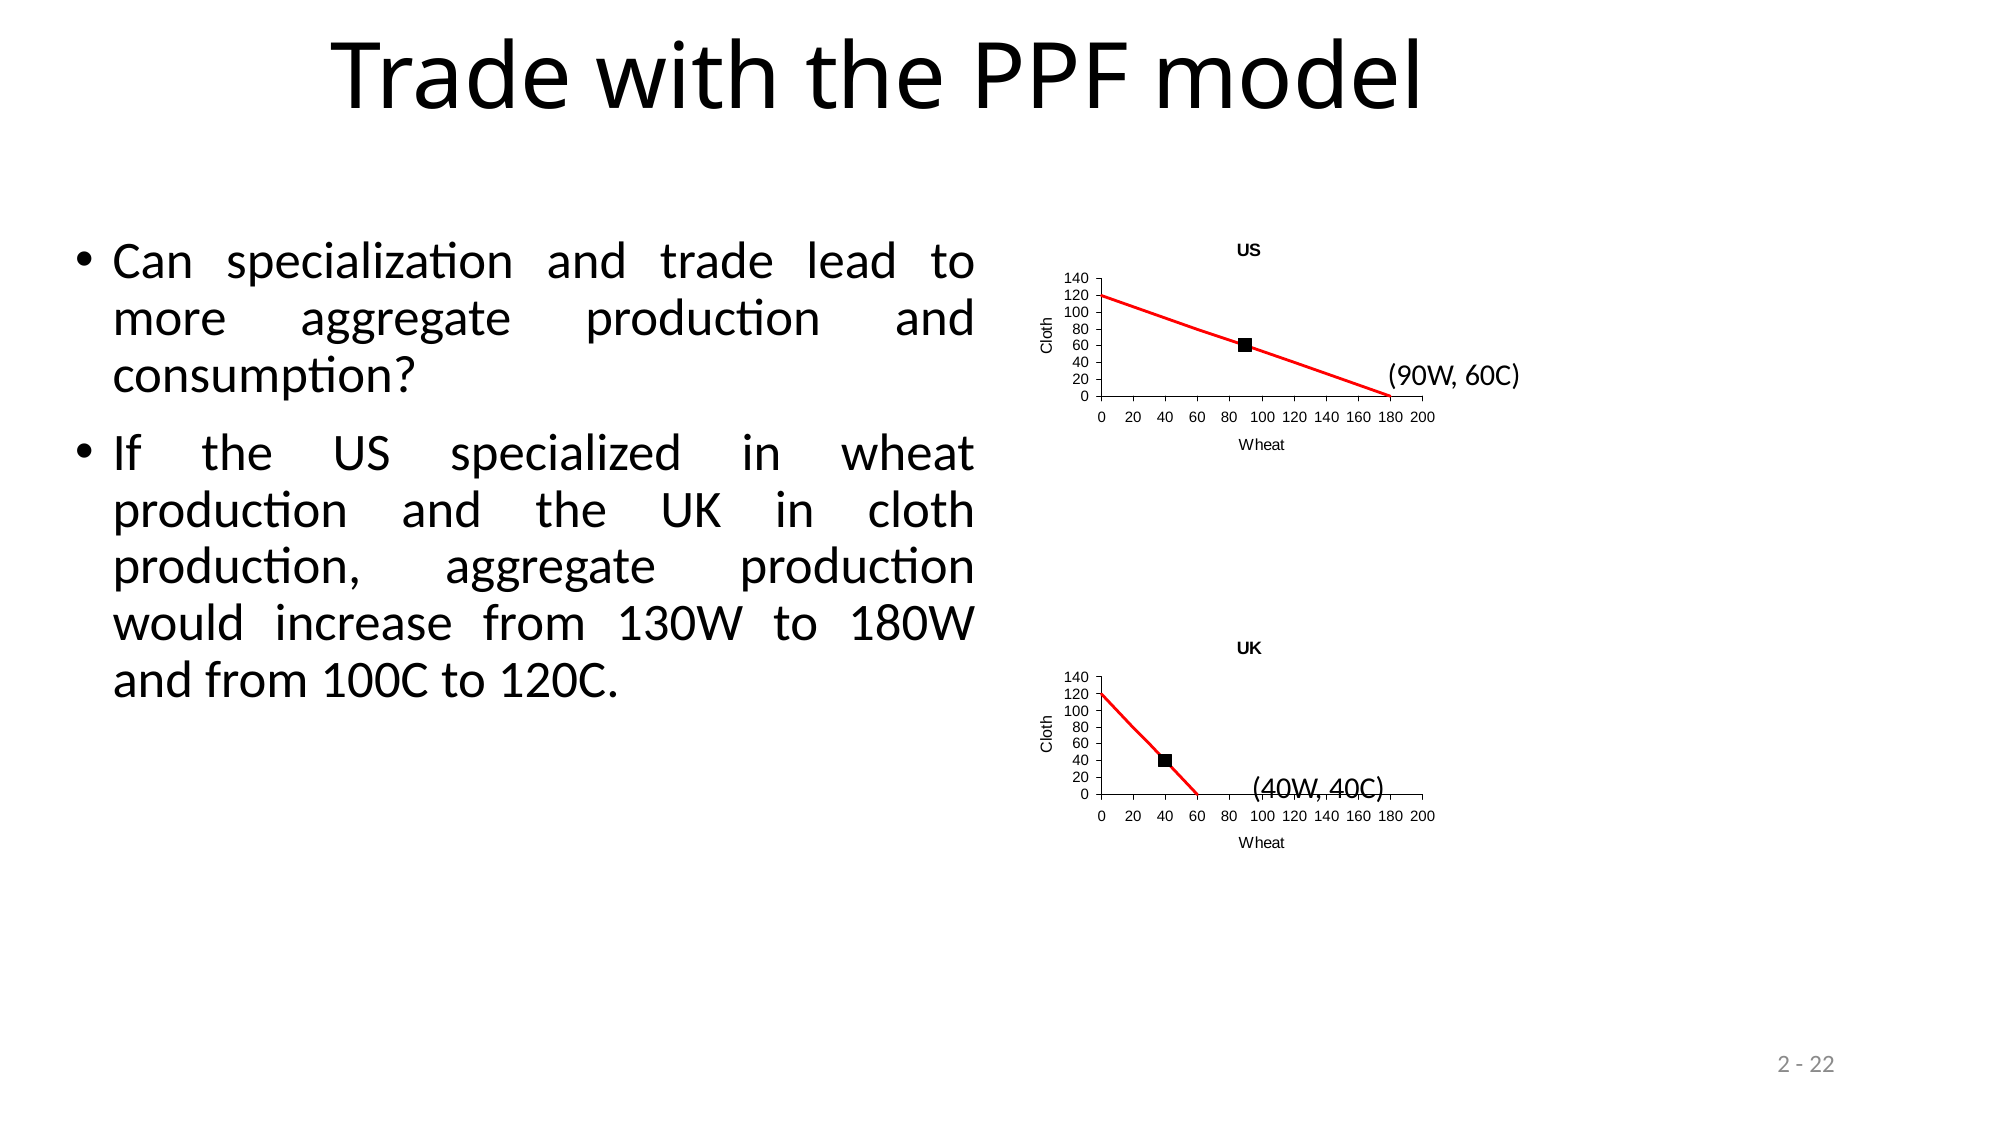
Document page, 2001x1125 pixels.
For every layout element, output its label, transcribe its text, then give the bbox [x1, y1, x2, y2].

slide_number 2 - 22 [1433, 1025, 1850, 1101]
list Can specialization and trade lead to more aggregate production and consumption? If the US specialized in wheat production and the UK in cloth production, aggregate production would increase from 130W to 180W and from 100C to 120C. [60, 225, 991, 1000]
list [1015, 225, 1716, 602]
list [1015, 624, 1716, 1000]
title Trade with the PPF model [315, 11, 1967, 147]
